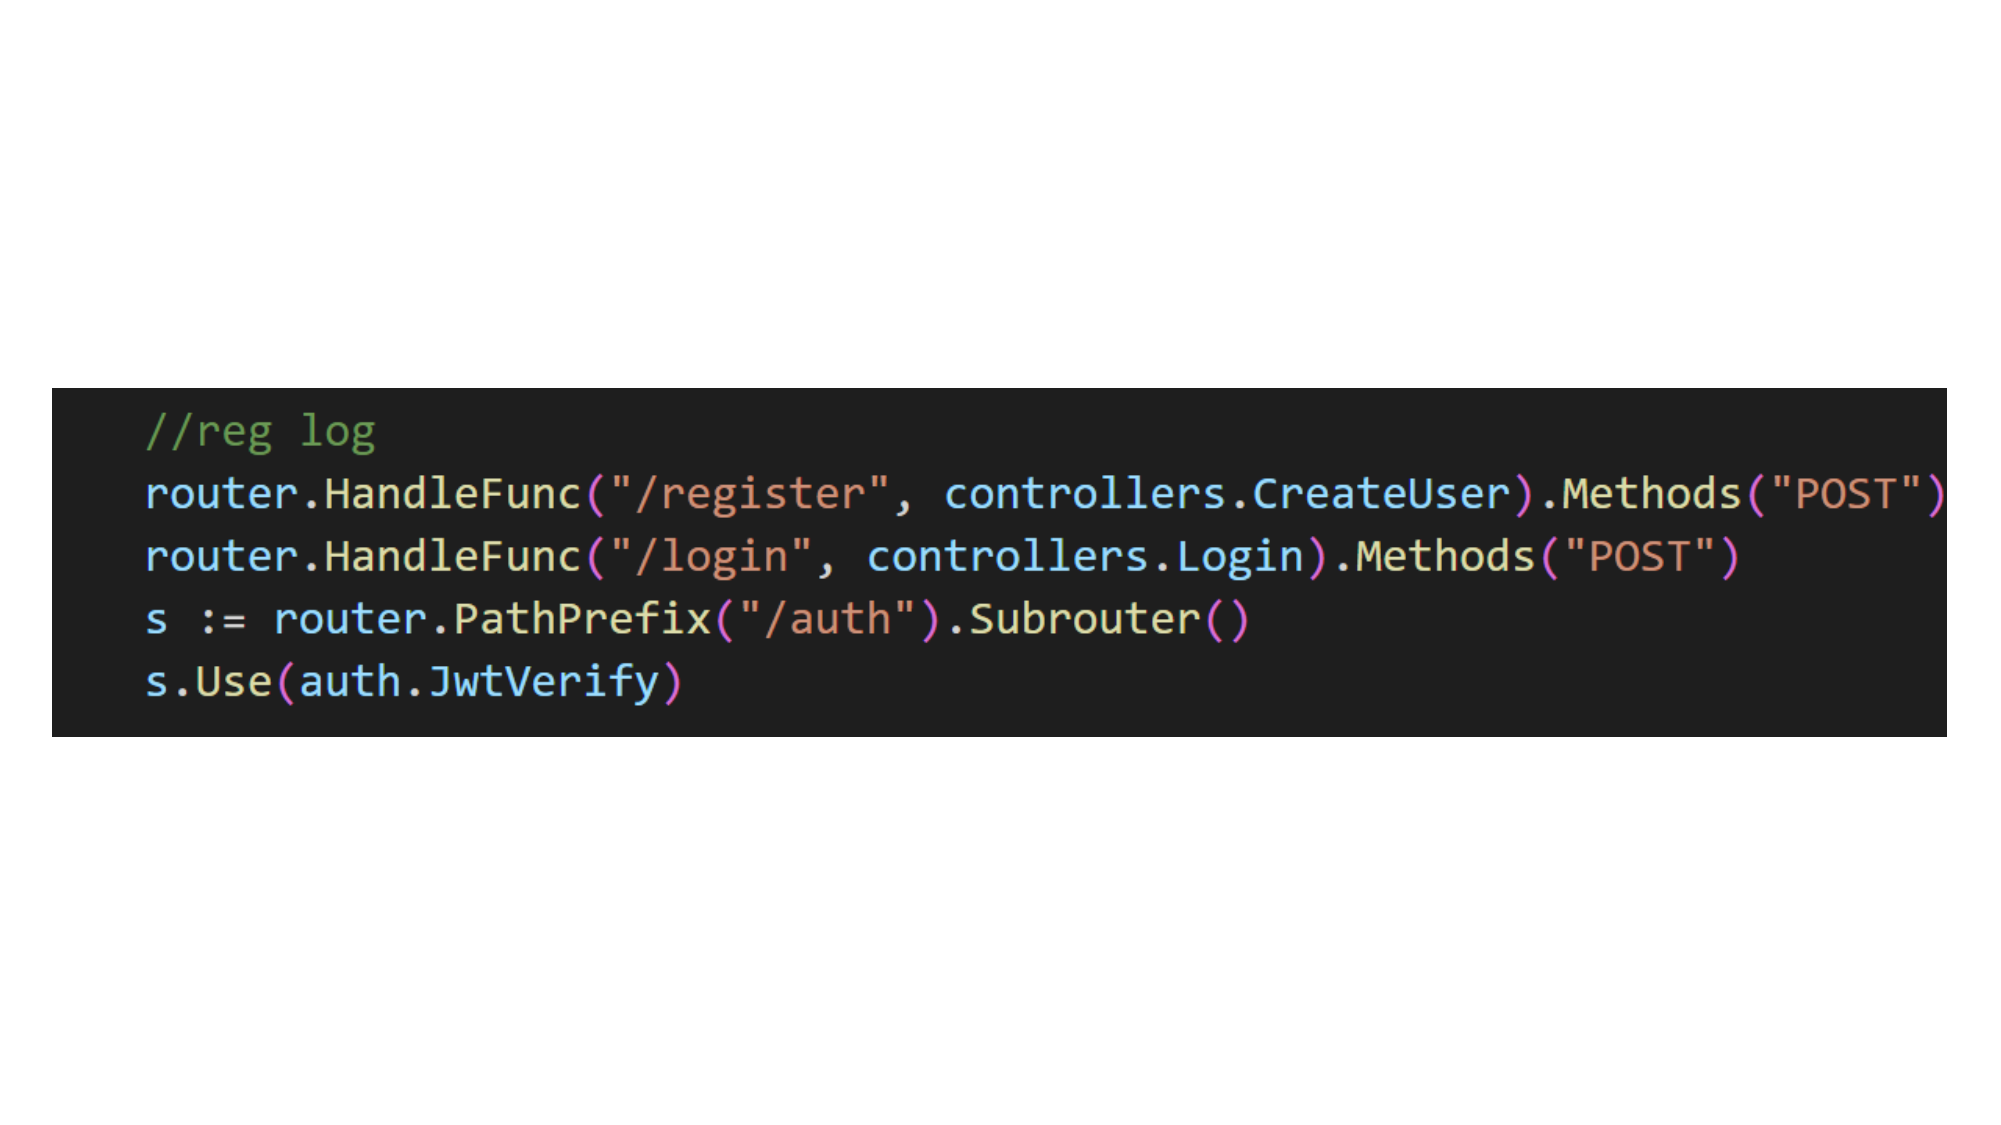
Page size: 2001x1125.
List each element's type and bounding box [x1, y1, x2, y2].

picture [52, 388, 1947, 737]
